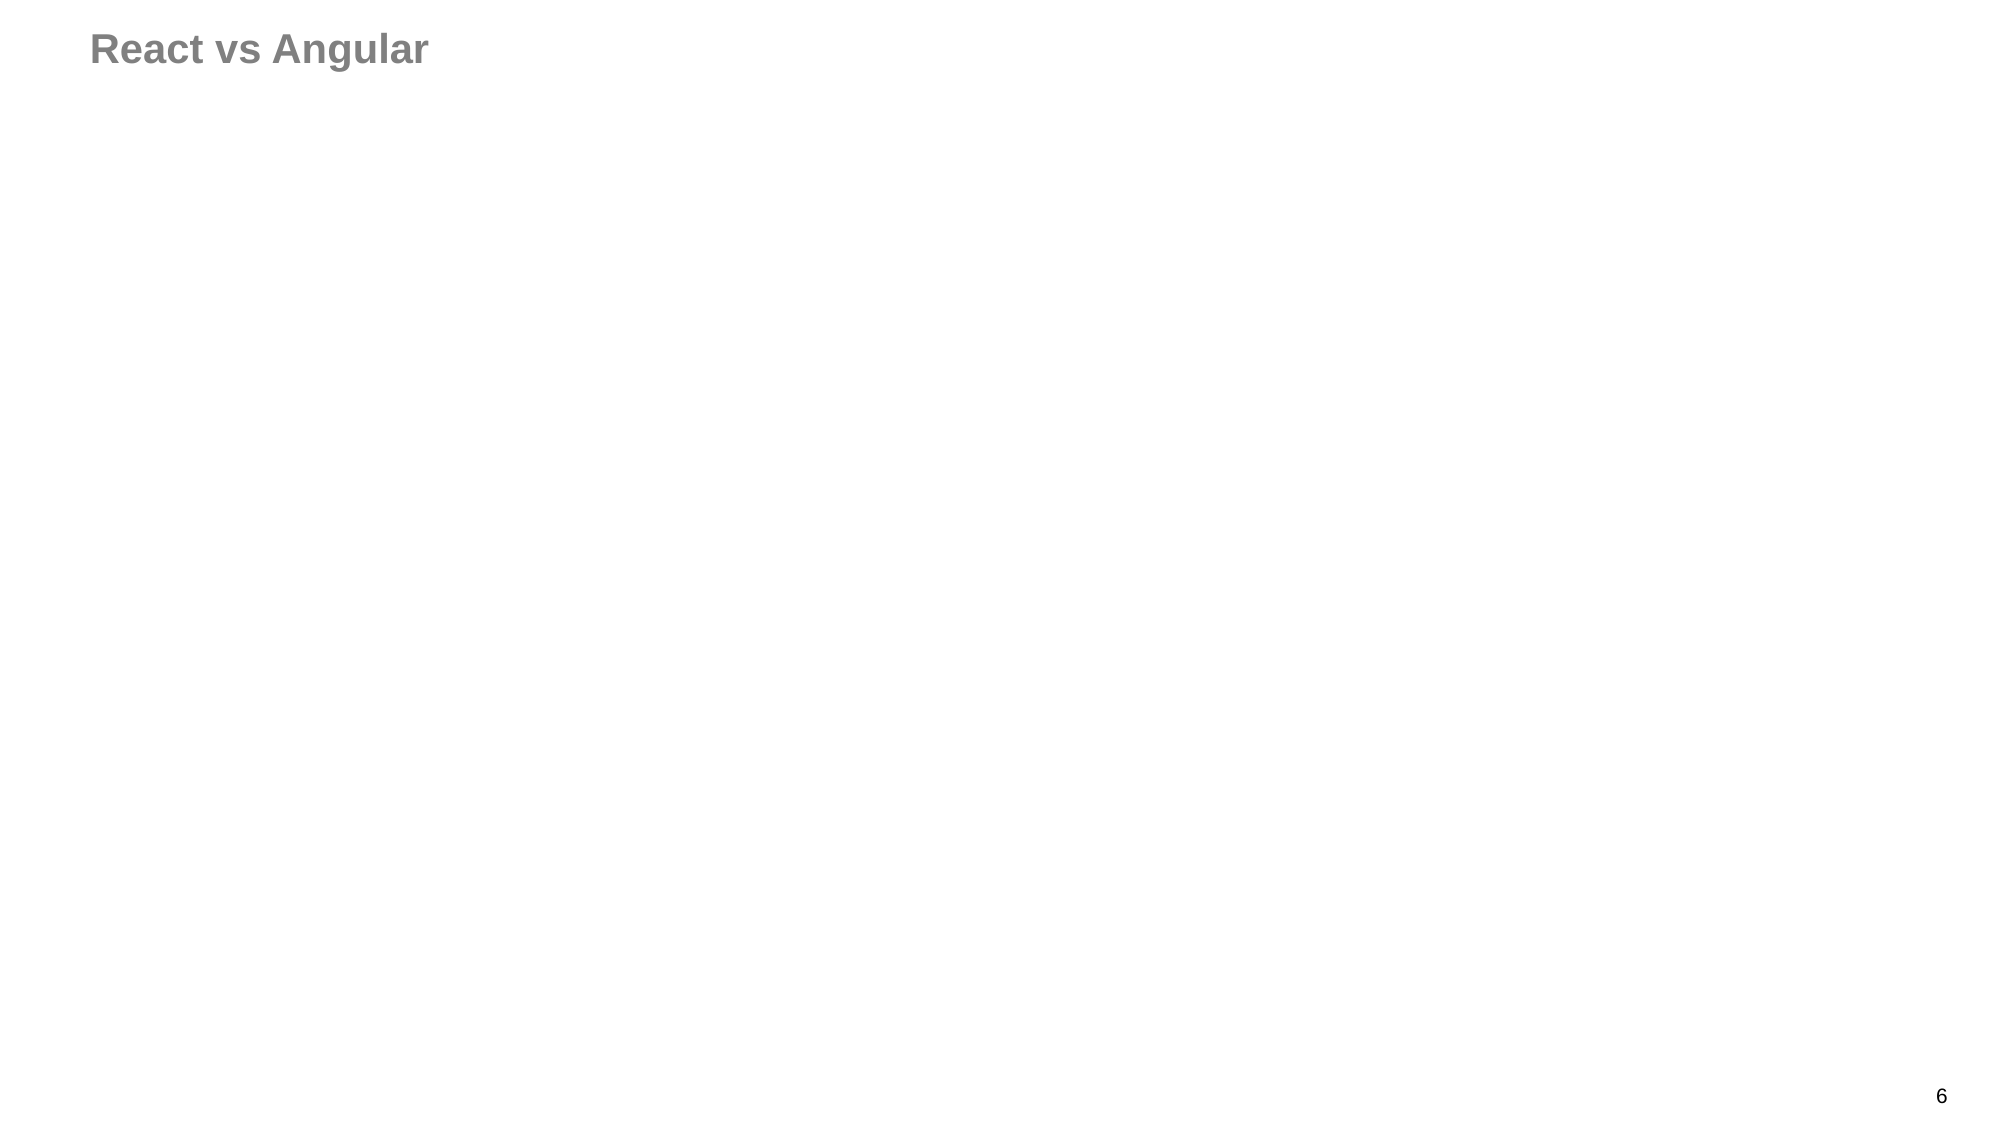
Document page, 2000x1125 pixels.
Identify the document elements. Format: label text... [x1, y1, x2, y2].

title React vs Angular [74, 14, 1950, 135]
